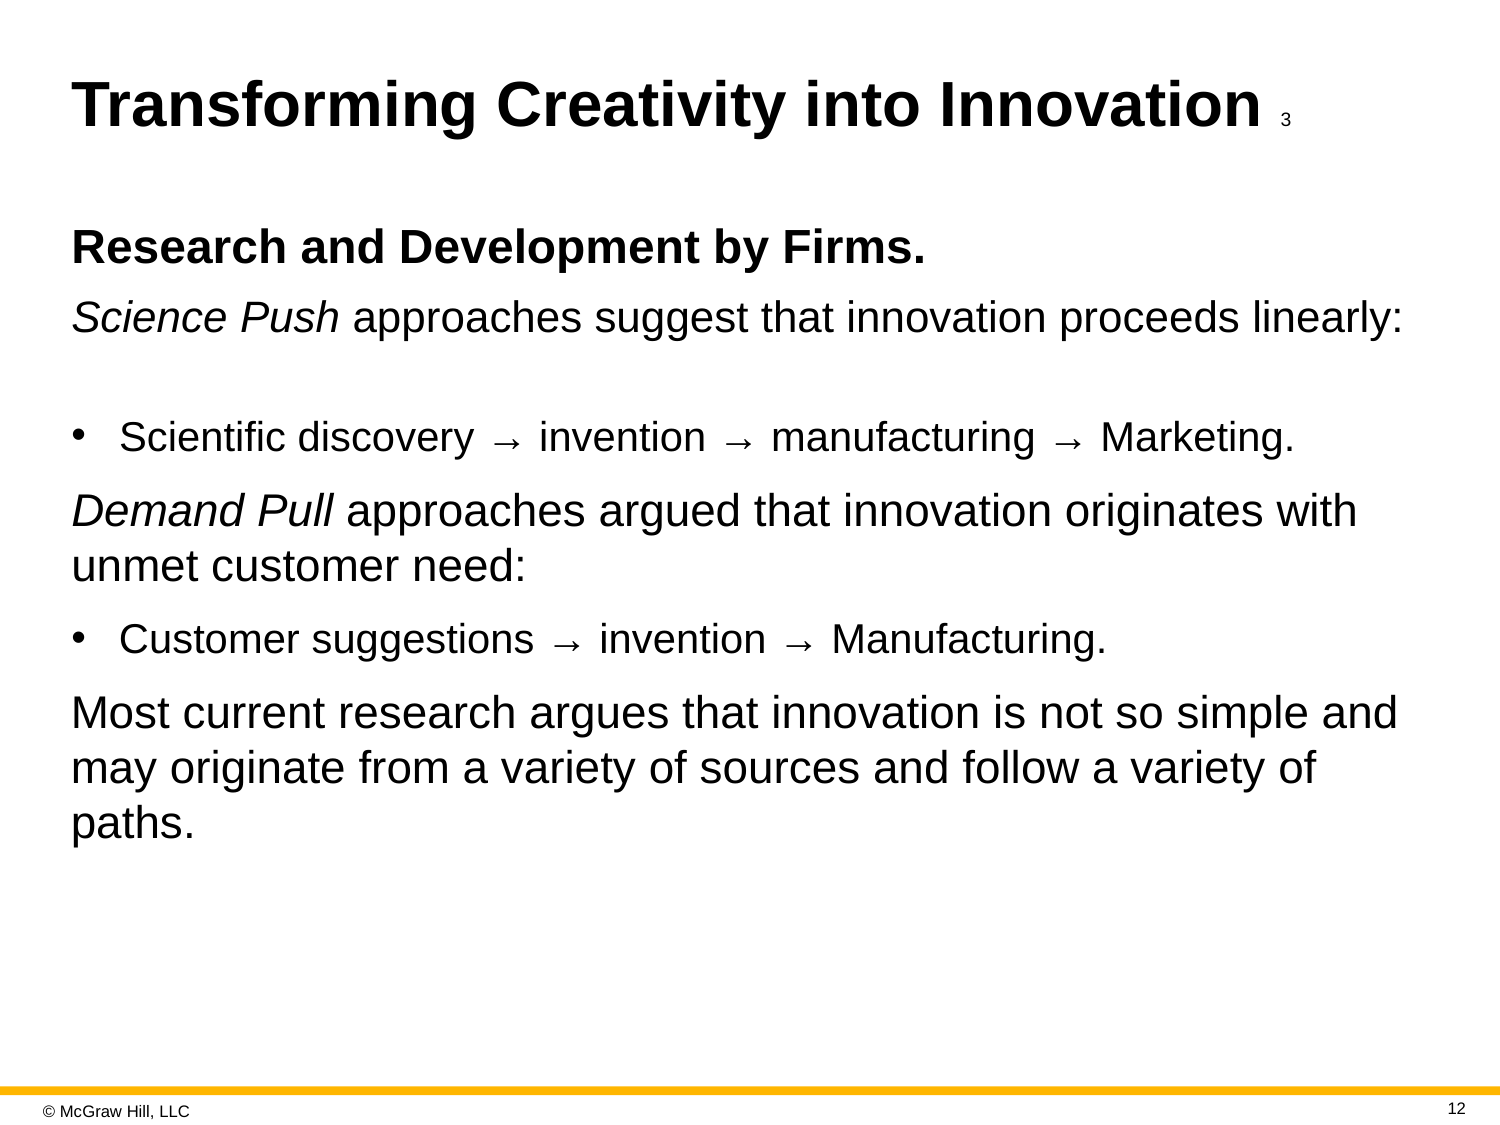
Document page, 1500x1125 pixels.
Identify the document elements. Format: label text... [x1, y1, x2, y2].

title Transforming Creativity into Innovation 3 [56, 38, 1444, 173]
list Scientific discovery → invention → manufacturing → Marketing. [56, 403, 1442, 466]
list Customer suggestions → invention → Manufacturing. [56, 605, 1175, 668]
slide_number 12 [1415, 1094, 1474, 1122]
list Research and Development by Firms. Science Push approaches suggest that innovation proceeds linearly: [56, 209, 1444, 396]
list Most current research argues that innovation is not so simple and may originate from a variety of sources and follow a variety of paths. [55, 676, 1442, 863]
list Demand Pull approaches argued that innovation originates with unmet customer need: [56, 474, 1444, 599]
